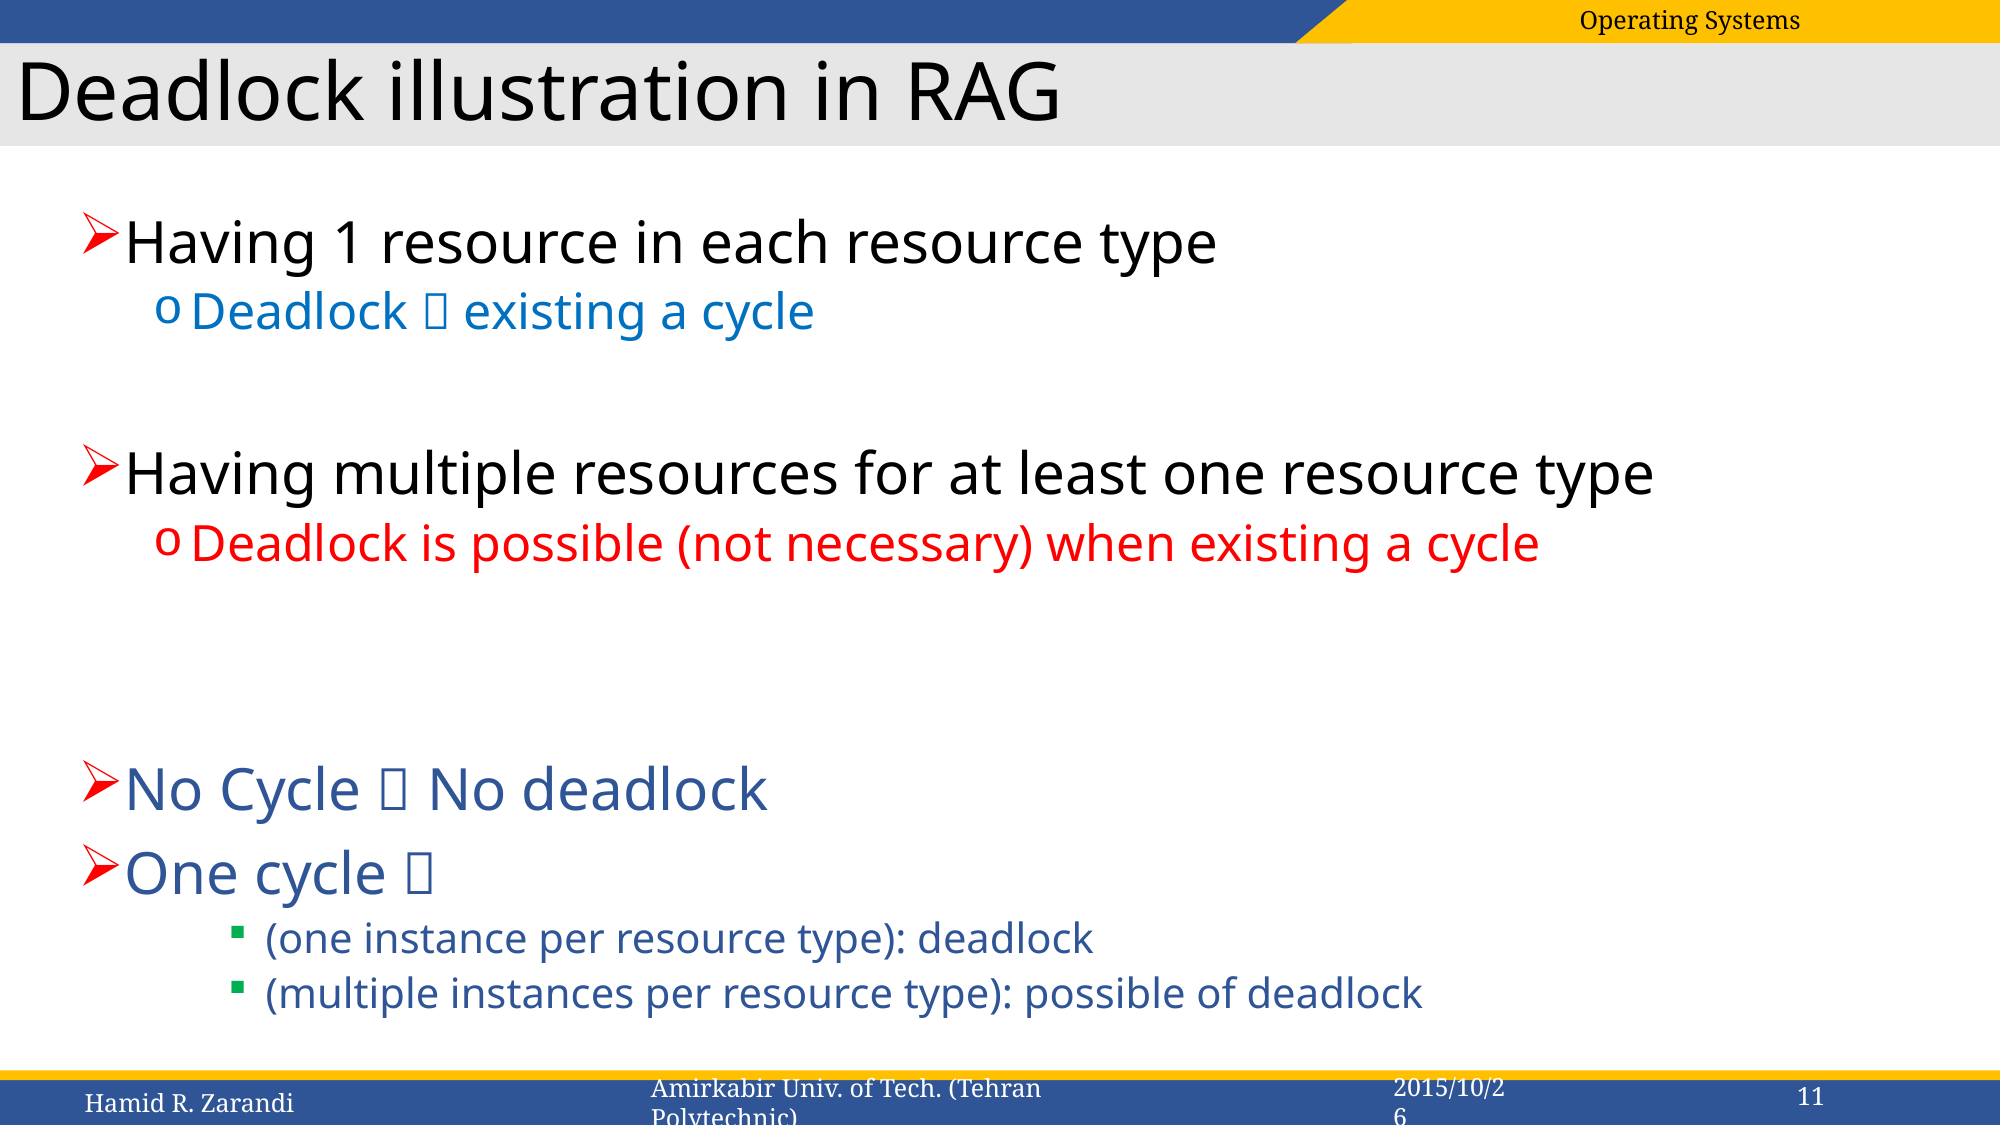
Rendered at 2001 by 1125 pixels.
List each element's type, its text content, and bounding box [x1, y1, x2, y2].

list Having 1 resource in each resource type Deadlock  existing a cycle Having multiple resources for at least one resource type Deadlock is possible (not necessary) when existing a cycle No Cycle  No deadlock One cycle  (one instance per resource type): deadlock (multiple instances per resource type): possible of deadlock [63, 205, 1937, 1012]
title Deadlock illustration in RAG [0, 43, 2000, 146]
